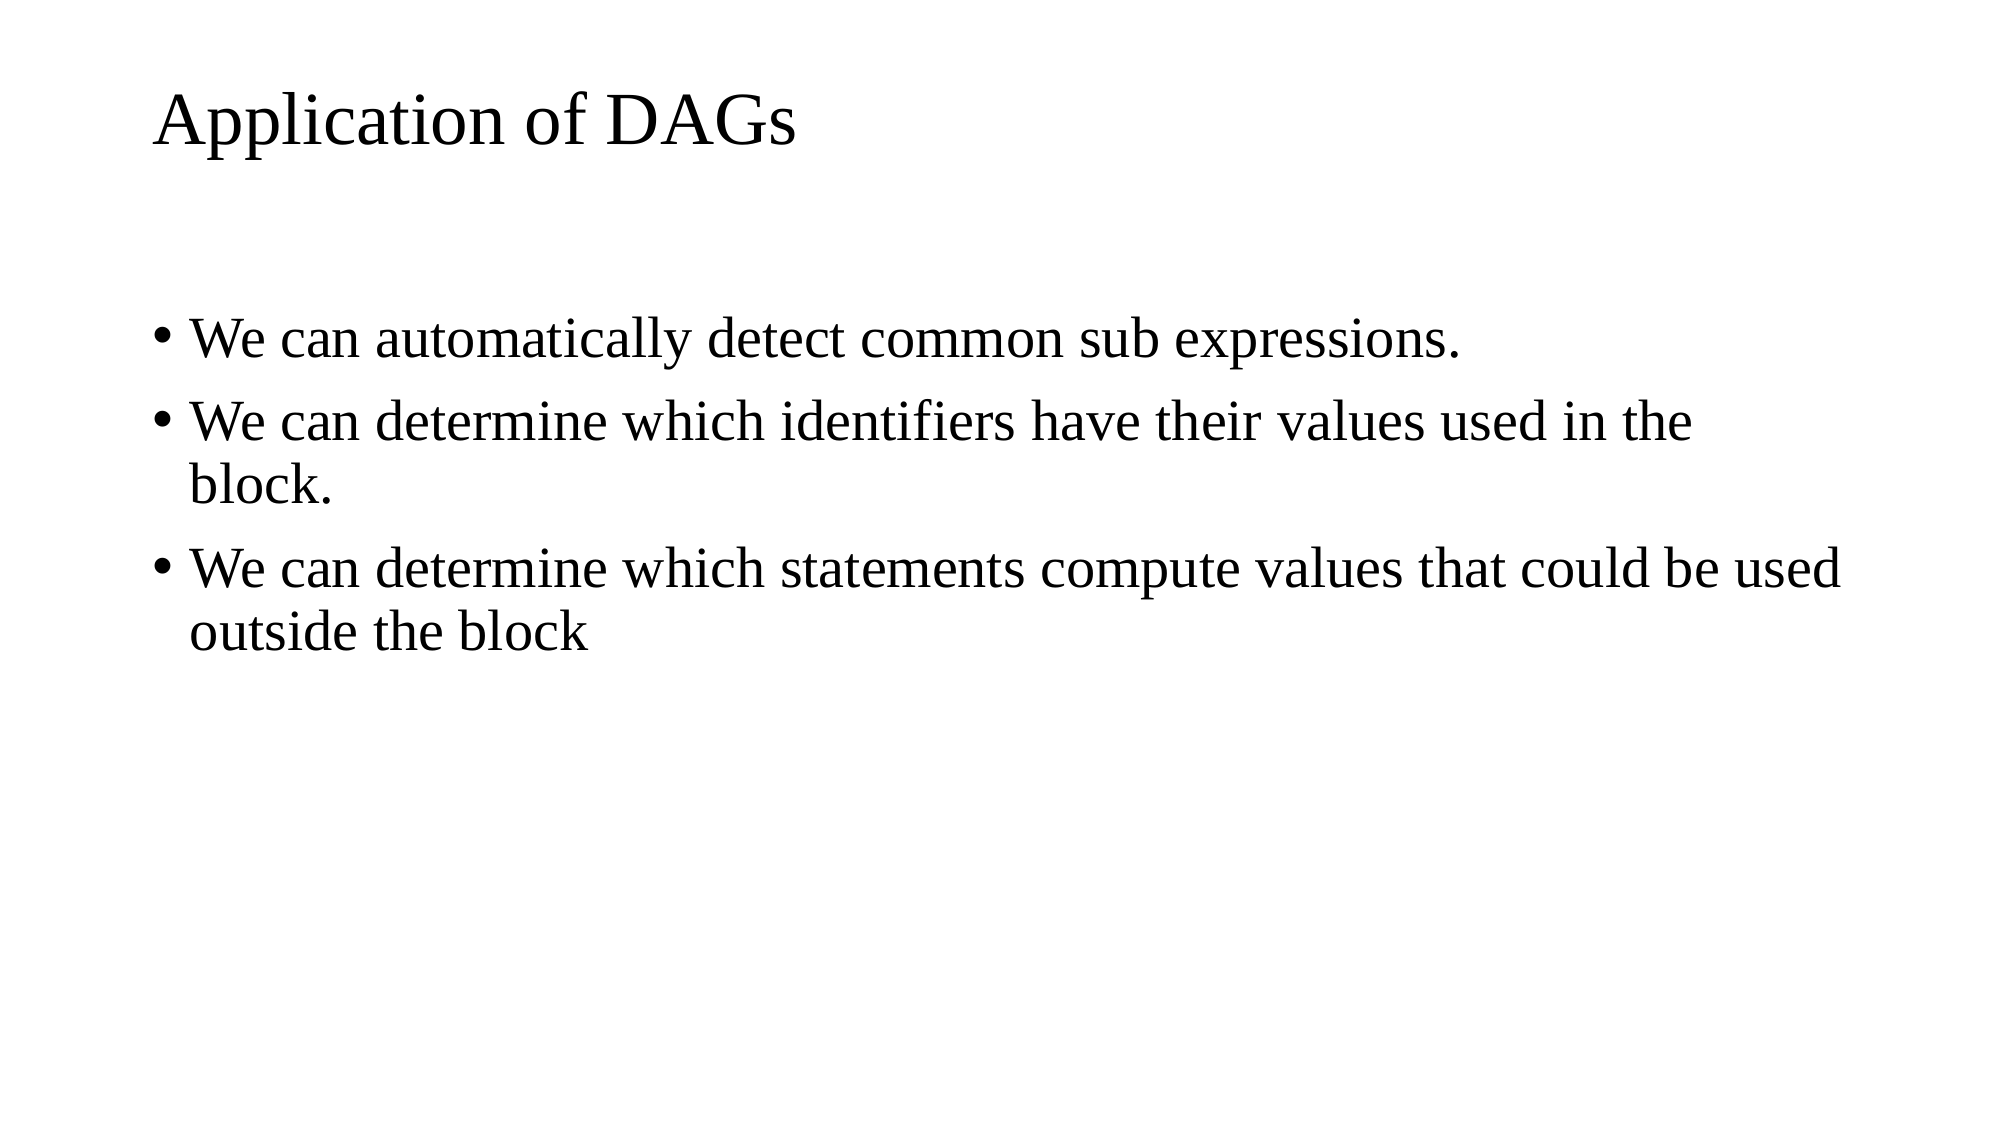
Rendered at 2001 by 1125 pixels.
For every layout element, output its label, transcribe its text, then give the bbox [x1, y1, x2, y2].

list We can automatically detect common sub expressions. We can determine which identifiers have their values used in the block. We can determine which statements compute values that could be used outside the block [137, 299, 1863, 1014]
title Application of DAGs [137, 59, 1863, 182]
